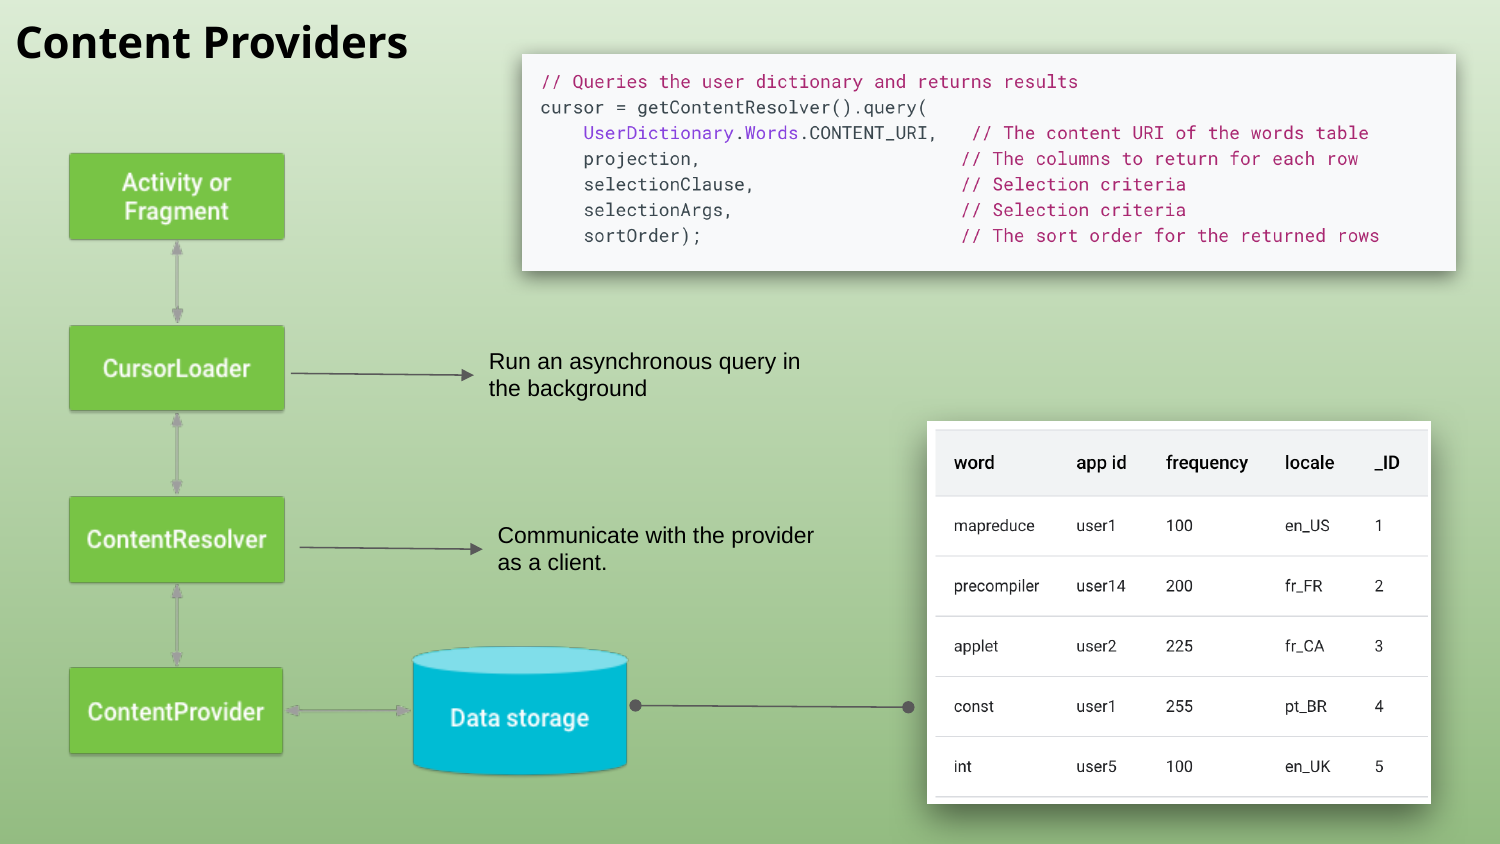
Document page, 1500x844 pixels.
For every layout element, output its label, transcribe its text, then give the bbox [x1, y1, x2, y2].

picture [24, 54, 1457, 819]
picture [926, 421, 1431, 804]
text_box Content Providers [0, 0, 853, 83]
text_box Run an asynchronous query in the background [674, 331, 841, 417]
text_box Communicate with the provider as a client. [674, 505, 849, 591]
